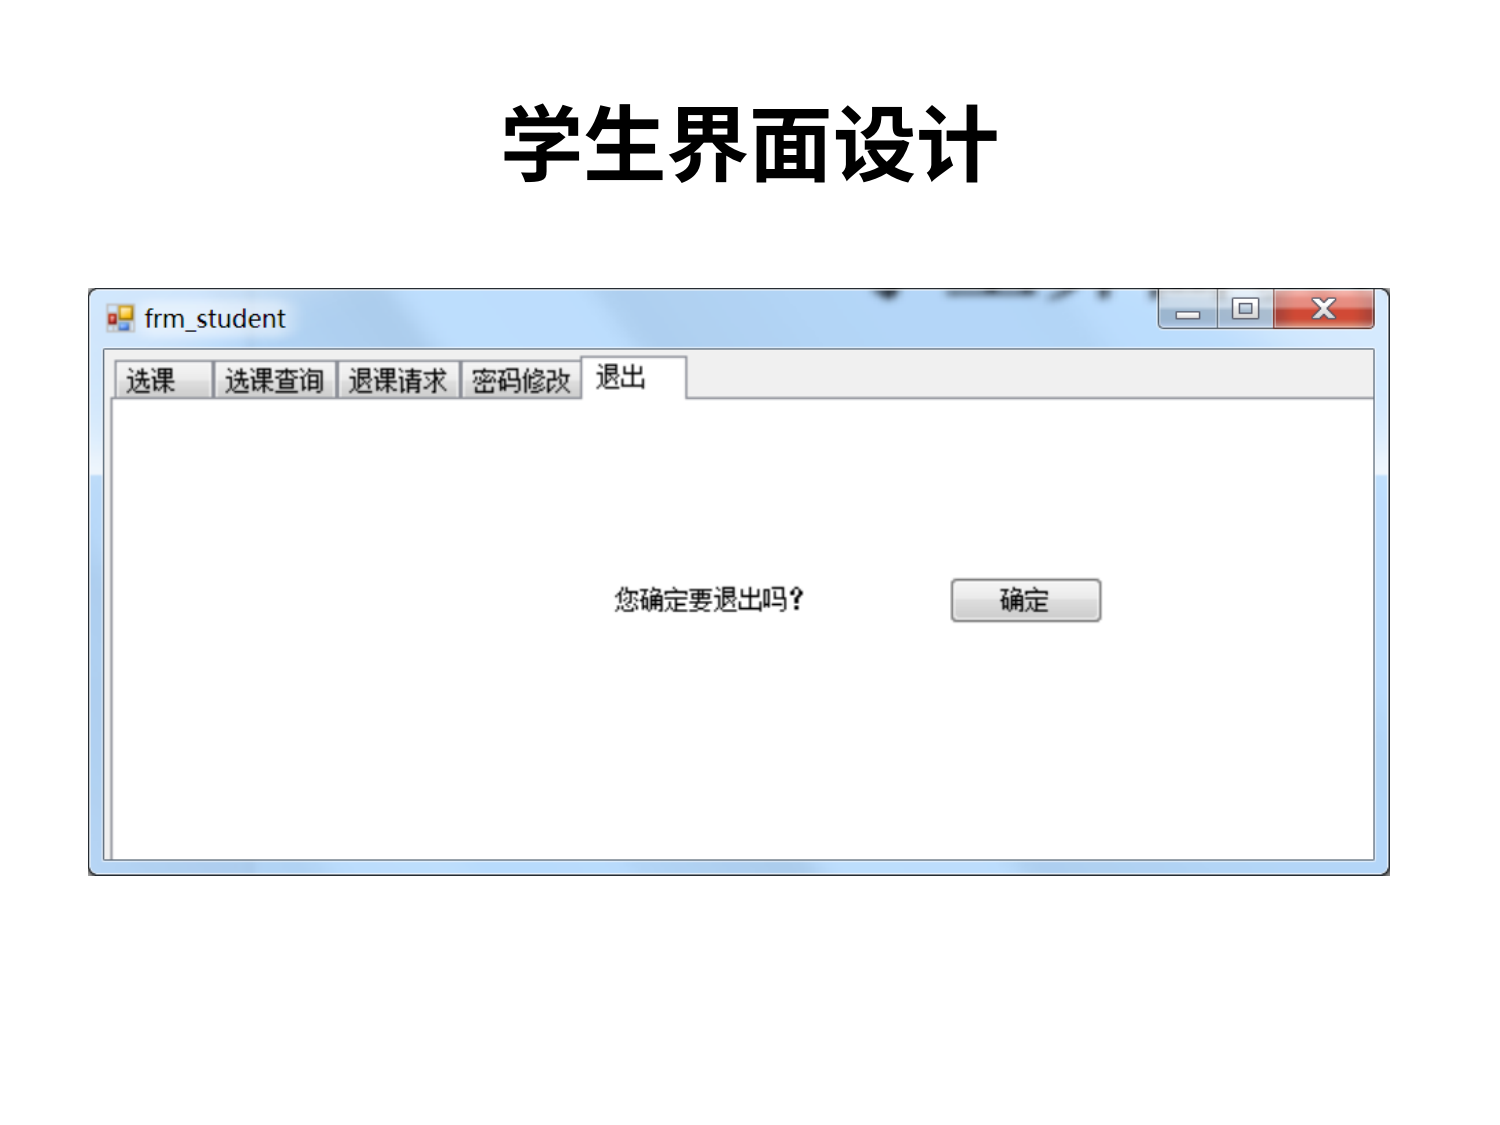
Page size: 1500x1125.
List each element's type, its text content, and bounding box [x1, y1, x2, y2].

picture [88, 288, 1390, 876]
title 学生界面设计 [0, 84, 1500, 201]
